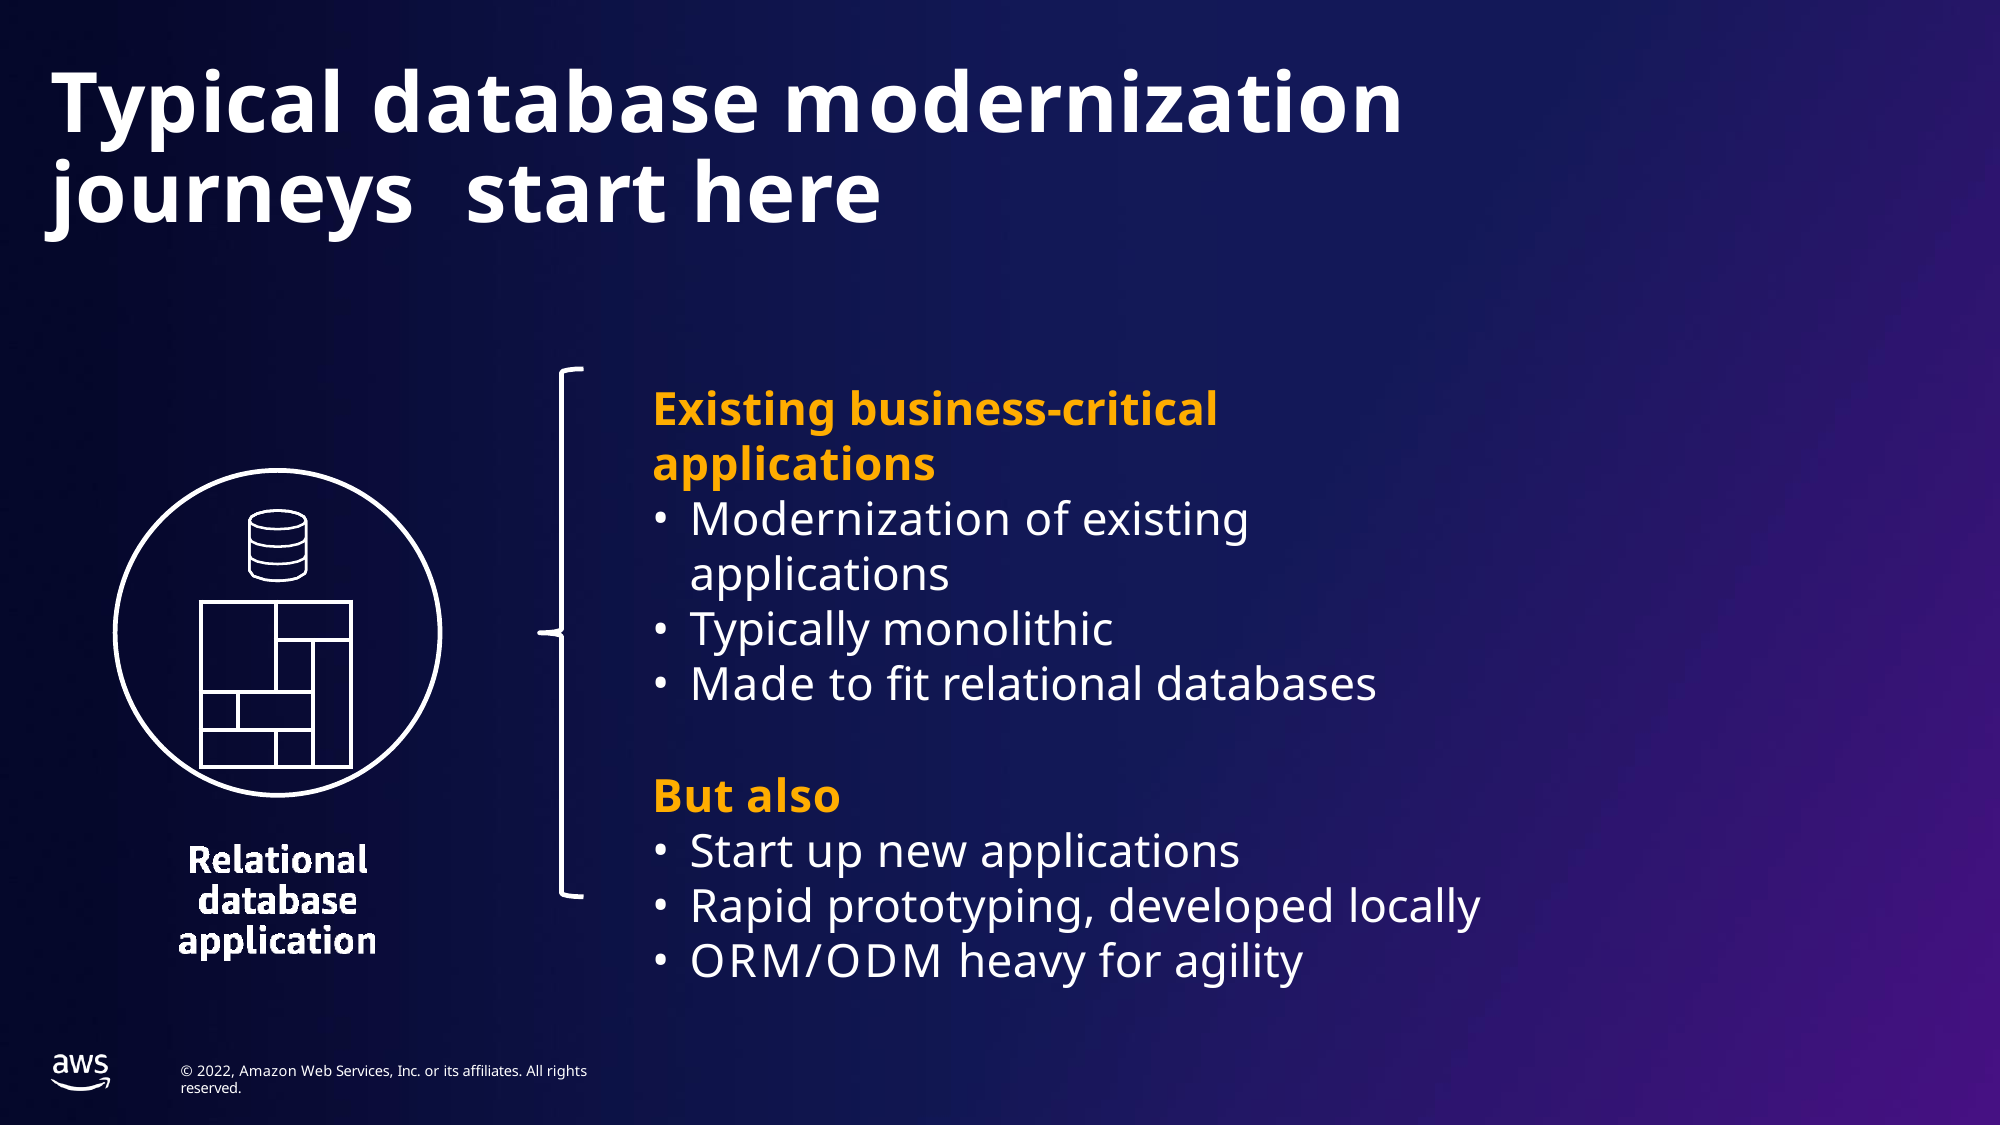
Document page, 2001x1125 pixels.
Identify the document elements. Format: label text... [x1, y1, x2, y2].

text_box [112, 467, 443, 798]
title Typical database modernization journeys start here [47, 46, 1639, 248]
list Existing business-critical applications Modernization of existing applications Typically monolithic Made to fit relational databases But also Start up new applications Rapid prototyping, developed locally ORM/ODM heavy for agility [517, 377, 1483, 1018]
footer © 2022, Amazon Web Services, Inc. or its affiliates. All rights reserved. [178, 1059, 645, 1125]
picture [0, 0, 2000, 1125]
text_box [561, 368, 584, 377]
